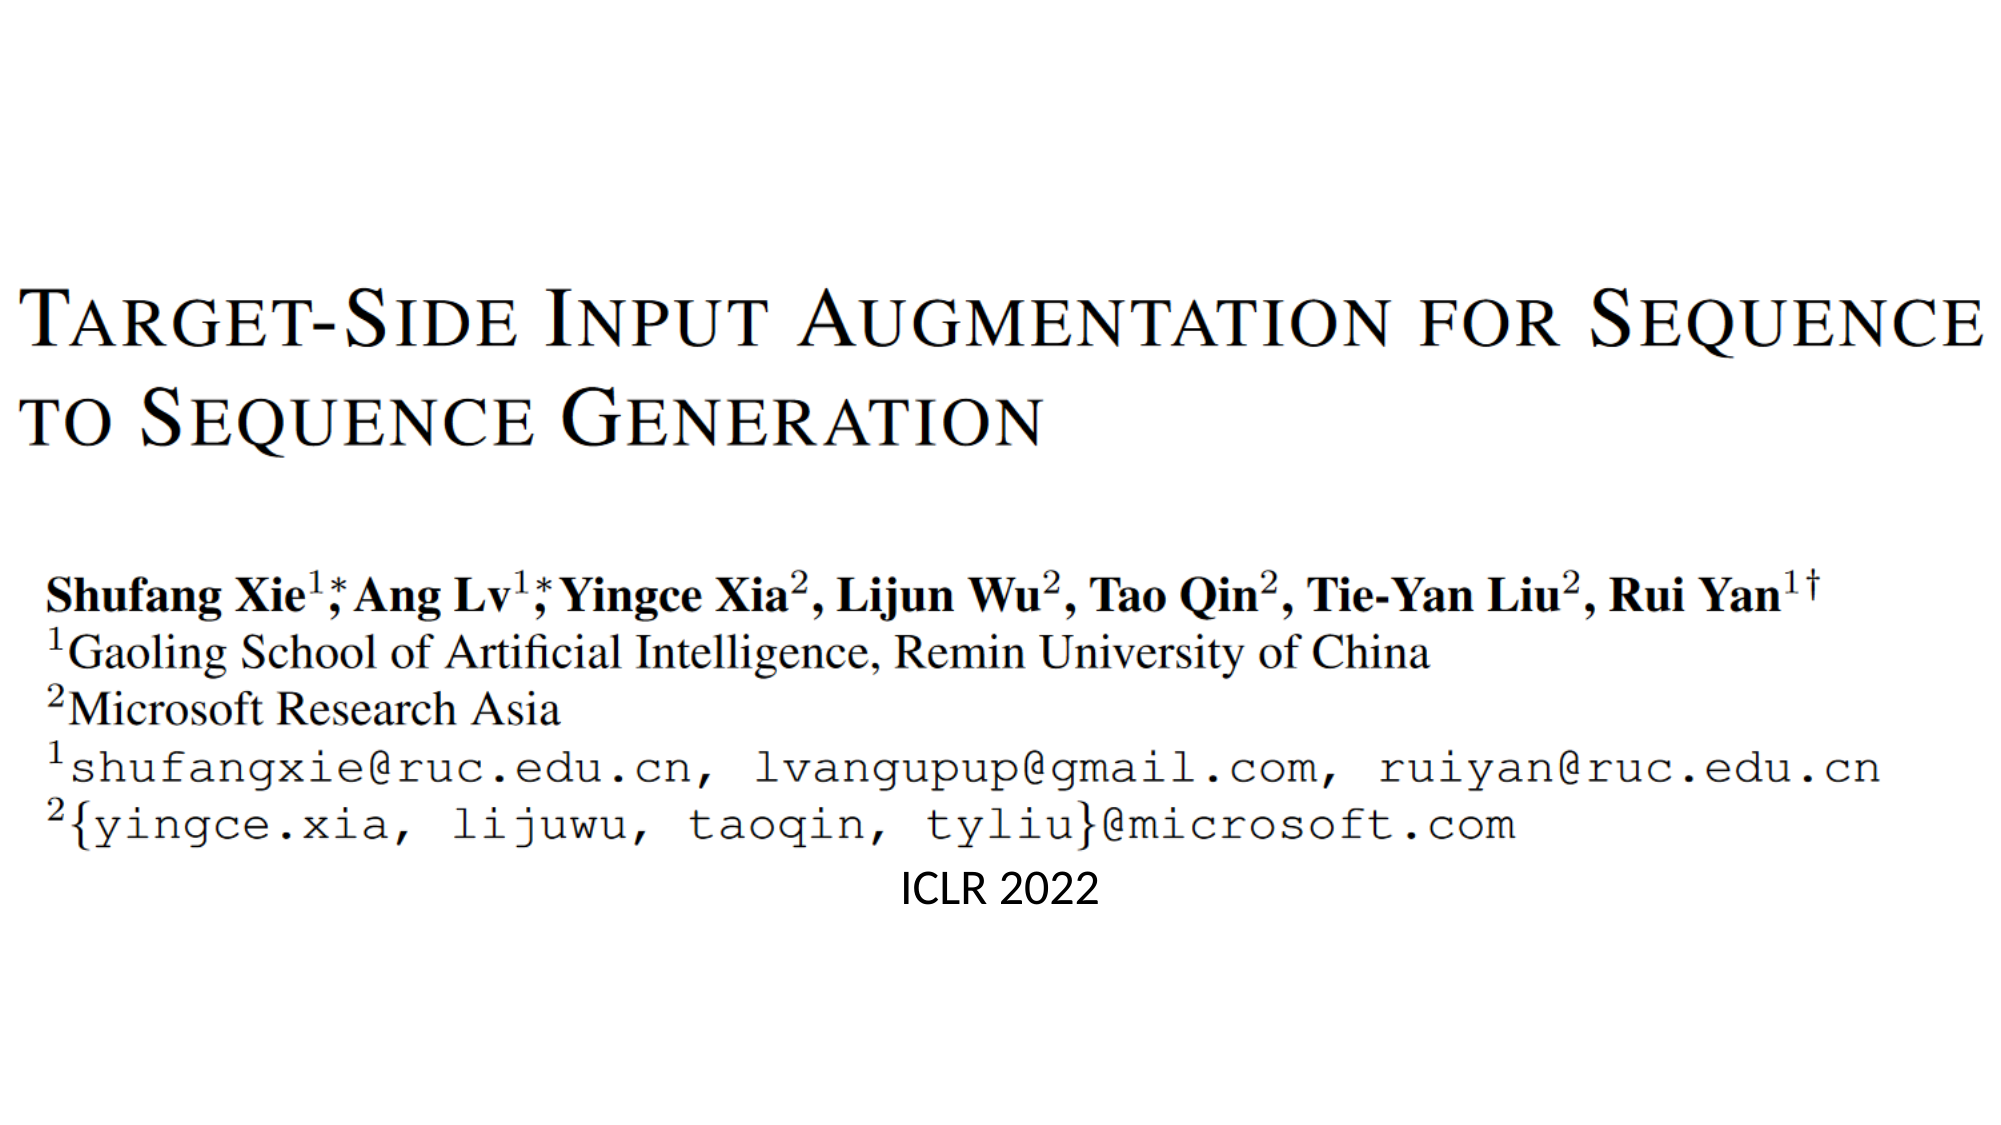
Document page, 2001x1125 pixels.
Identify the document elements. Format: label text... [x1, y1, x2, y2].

picture [0, 271, 2000, 854]
subtitle ICLR 2022 [249, 854, 1750, 1125]
